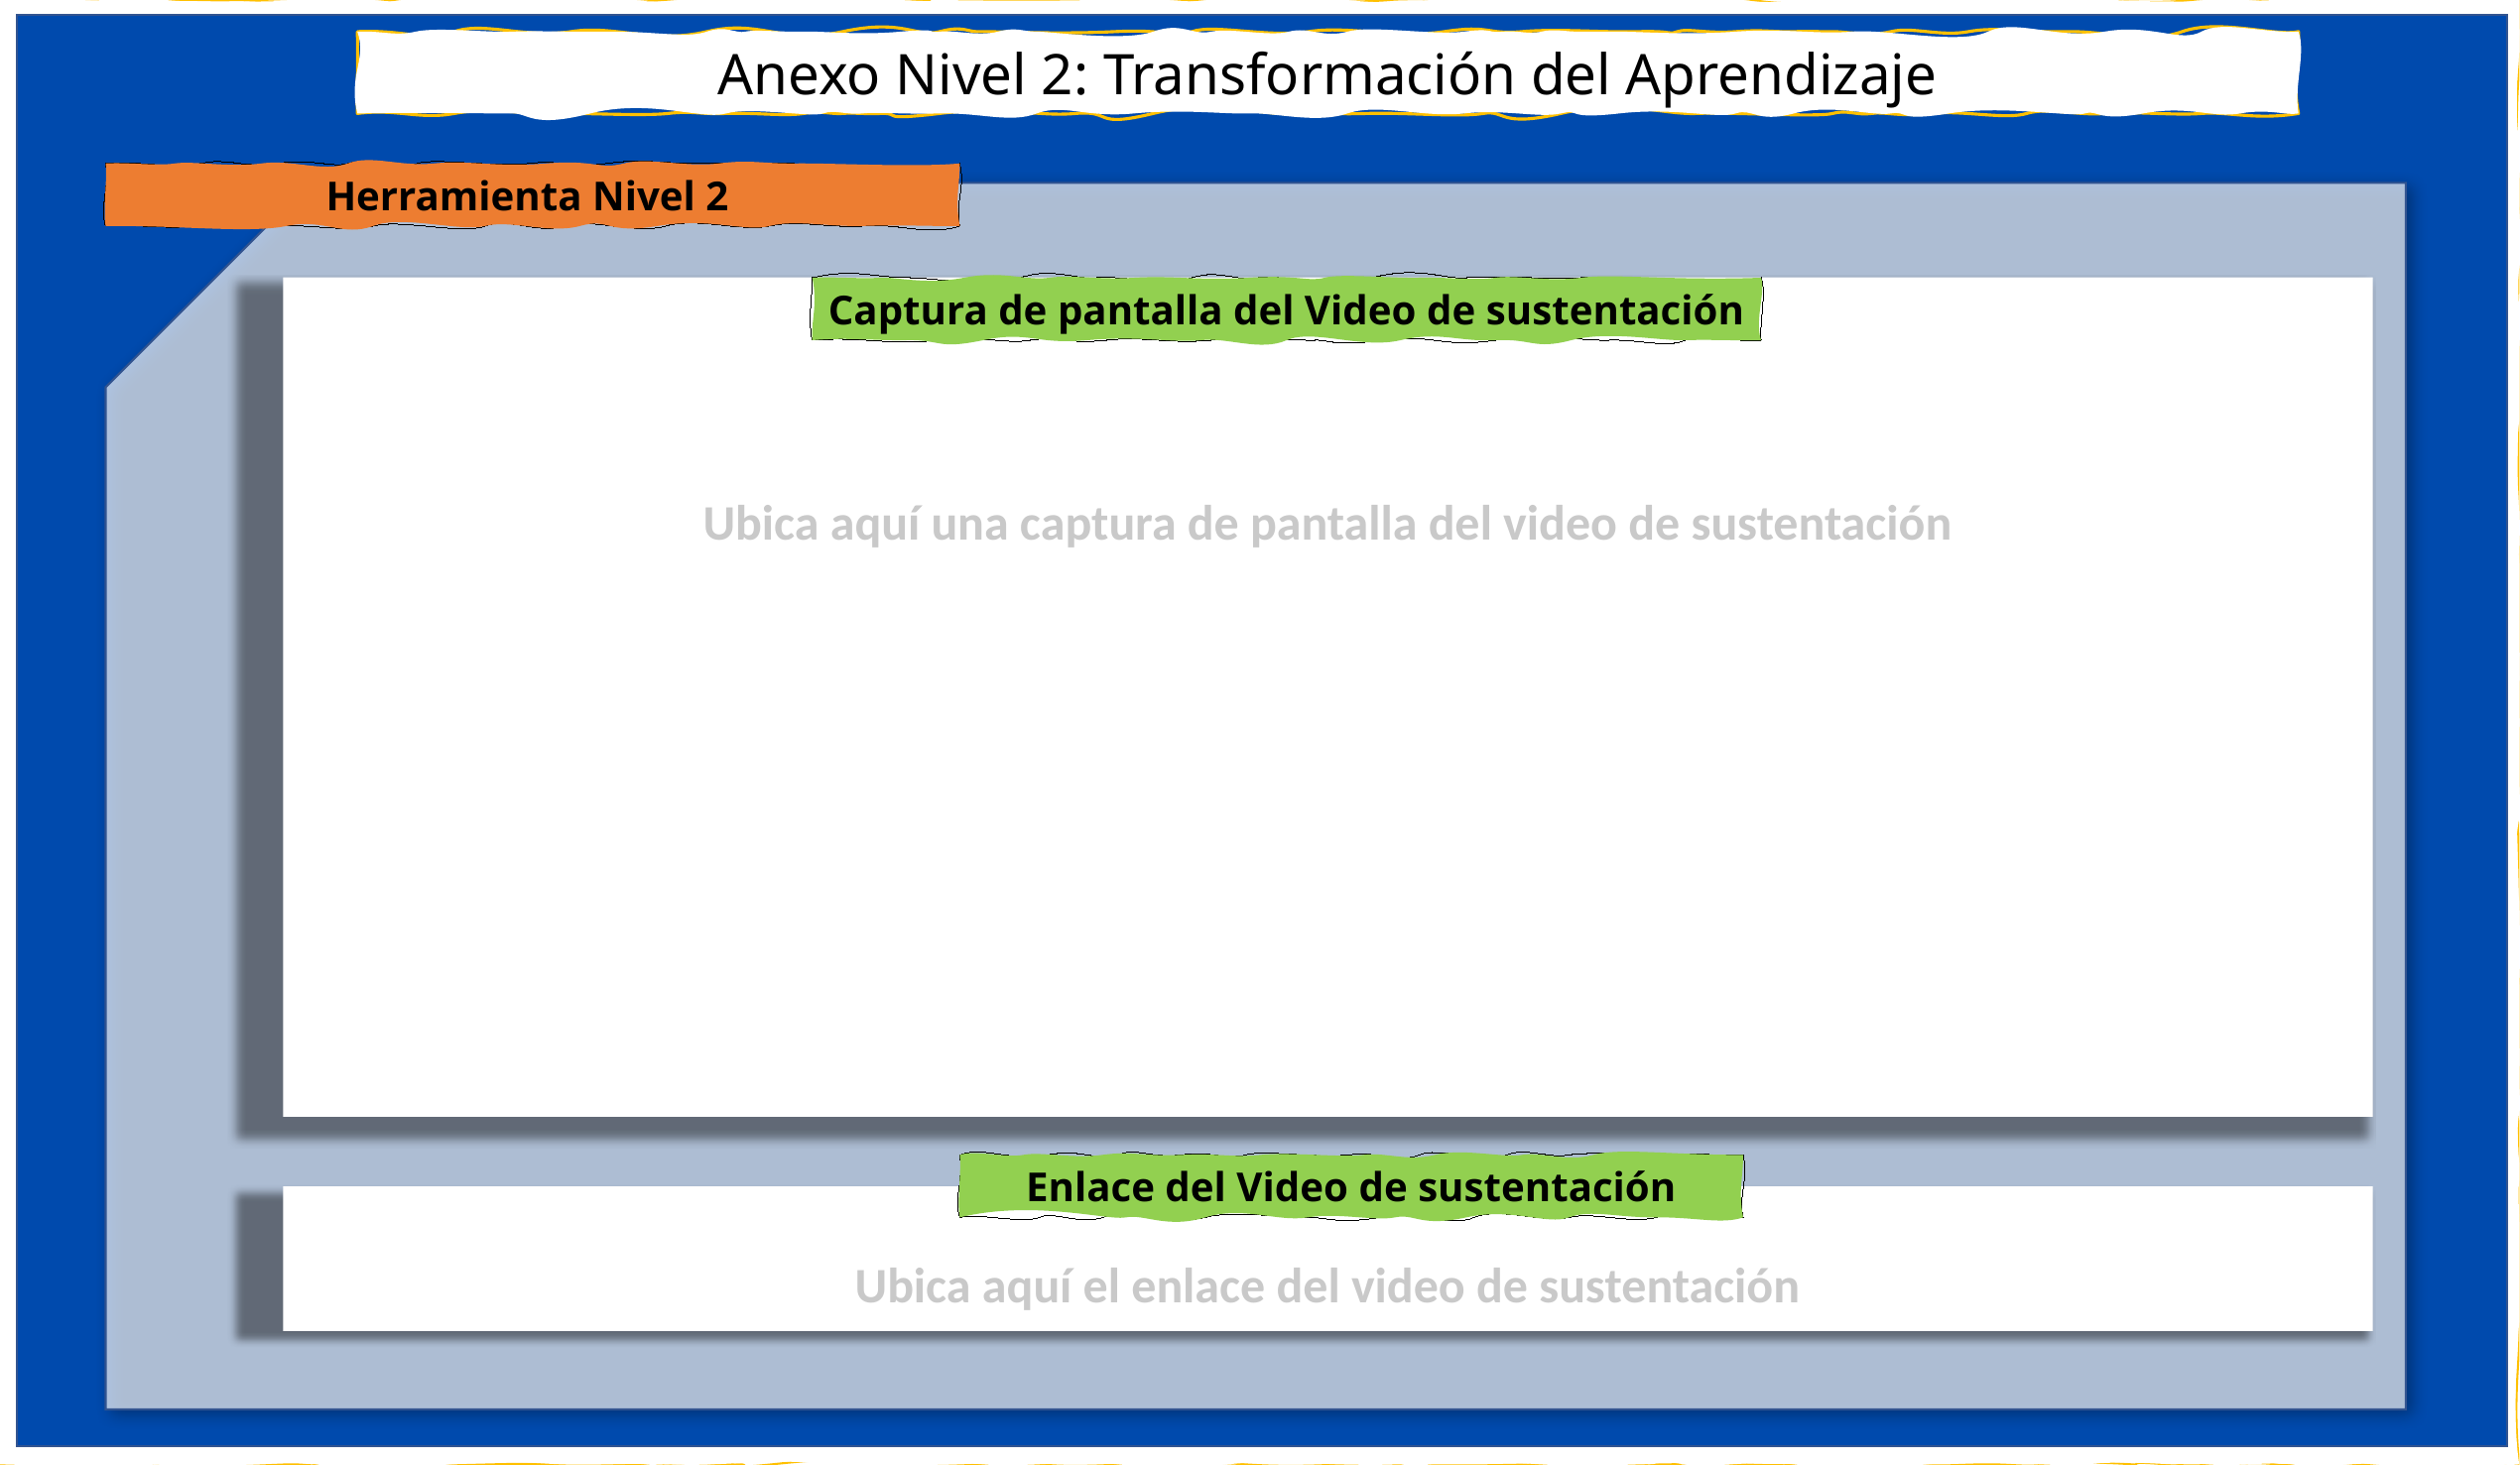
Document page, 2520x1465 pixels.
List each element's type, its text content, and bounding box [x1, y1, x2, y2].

text_box Herramienta Nivel 2 [103, 160, 962, 230]
text_box Captura de pantalla del Video de sustentación [810, 272, 1764, 345]
text_box Anexo Nivel 2: Transformación del Aprendizaje [354, 26, 2302, 121]
text_box [0, 0, 2520, 1465]
text_box Ubica aquí una captura de pantalla del video de sustentación [283, 277, 2373, 1117]
text_box [104, 182, 2407, 1410]
text_box [16, 14, 2508, 1447]
text_box Enlace del Video de sustentación [957, 1152, 1745, 1222]
text_box Ubica aquí el enlace del video de sustentación [283, 1186, 2373, 1331]
